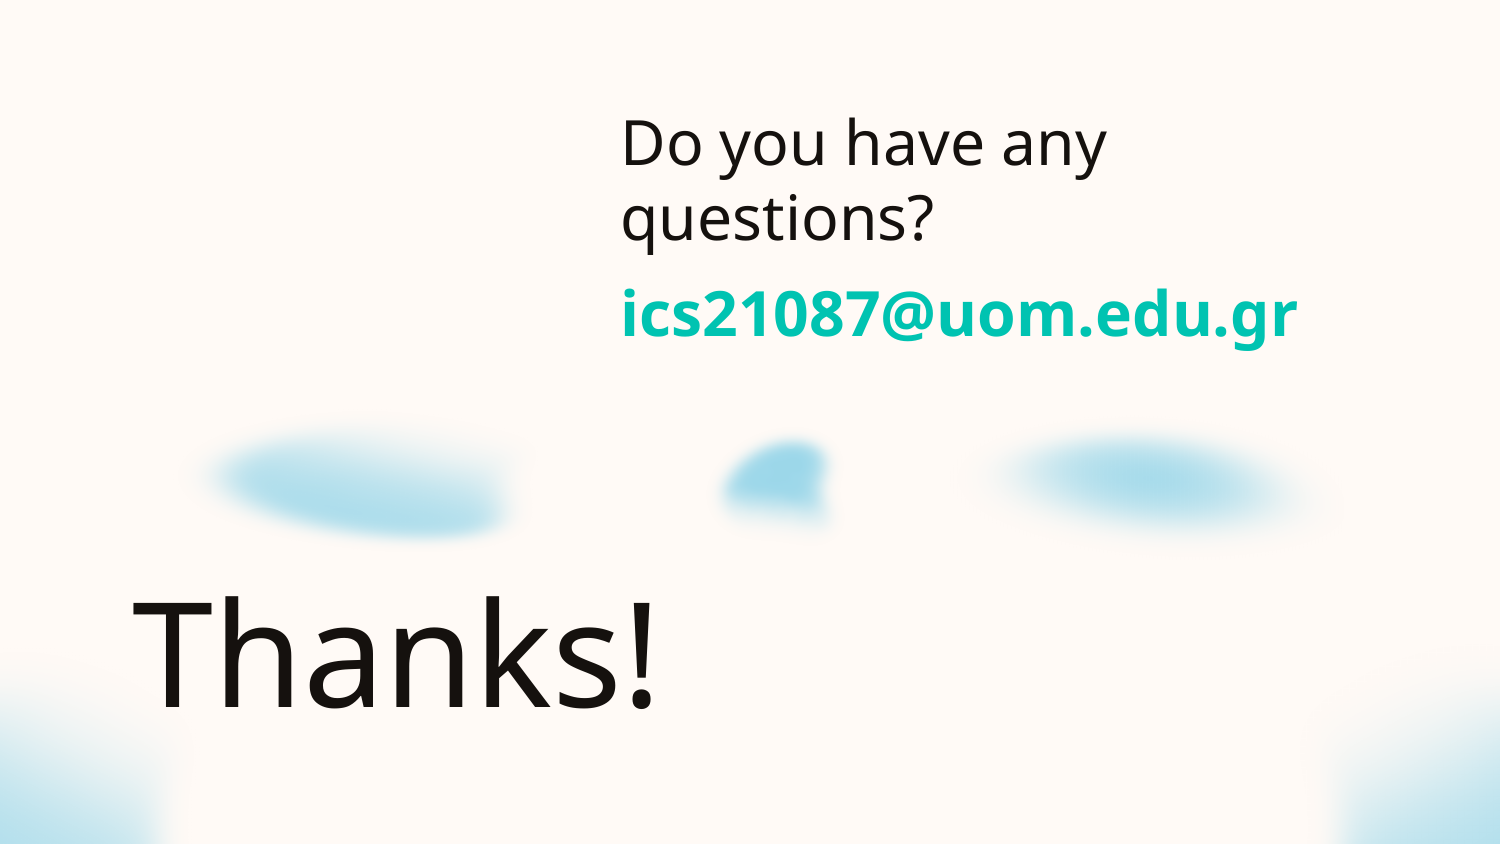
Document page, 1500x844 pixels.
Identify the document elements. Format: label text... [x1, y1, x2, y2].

title Thanks! [117, 599, 750, 752]
subtitle Do you have any questions? ics21087@uom.edu.gr [605, 87, 1354, 370]
picture [0, 371, 1500, 844]
